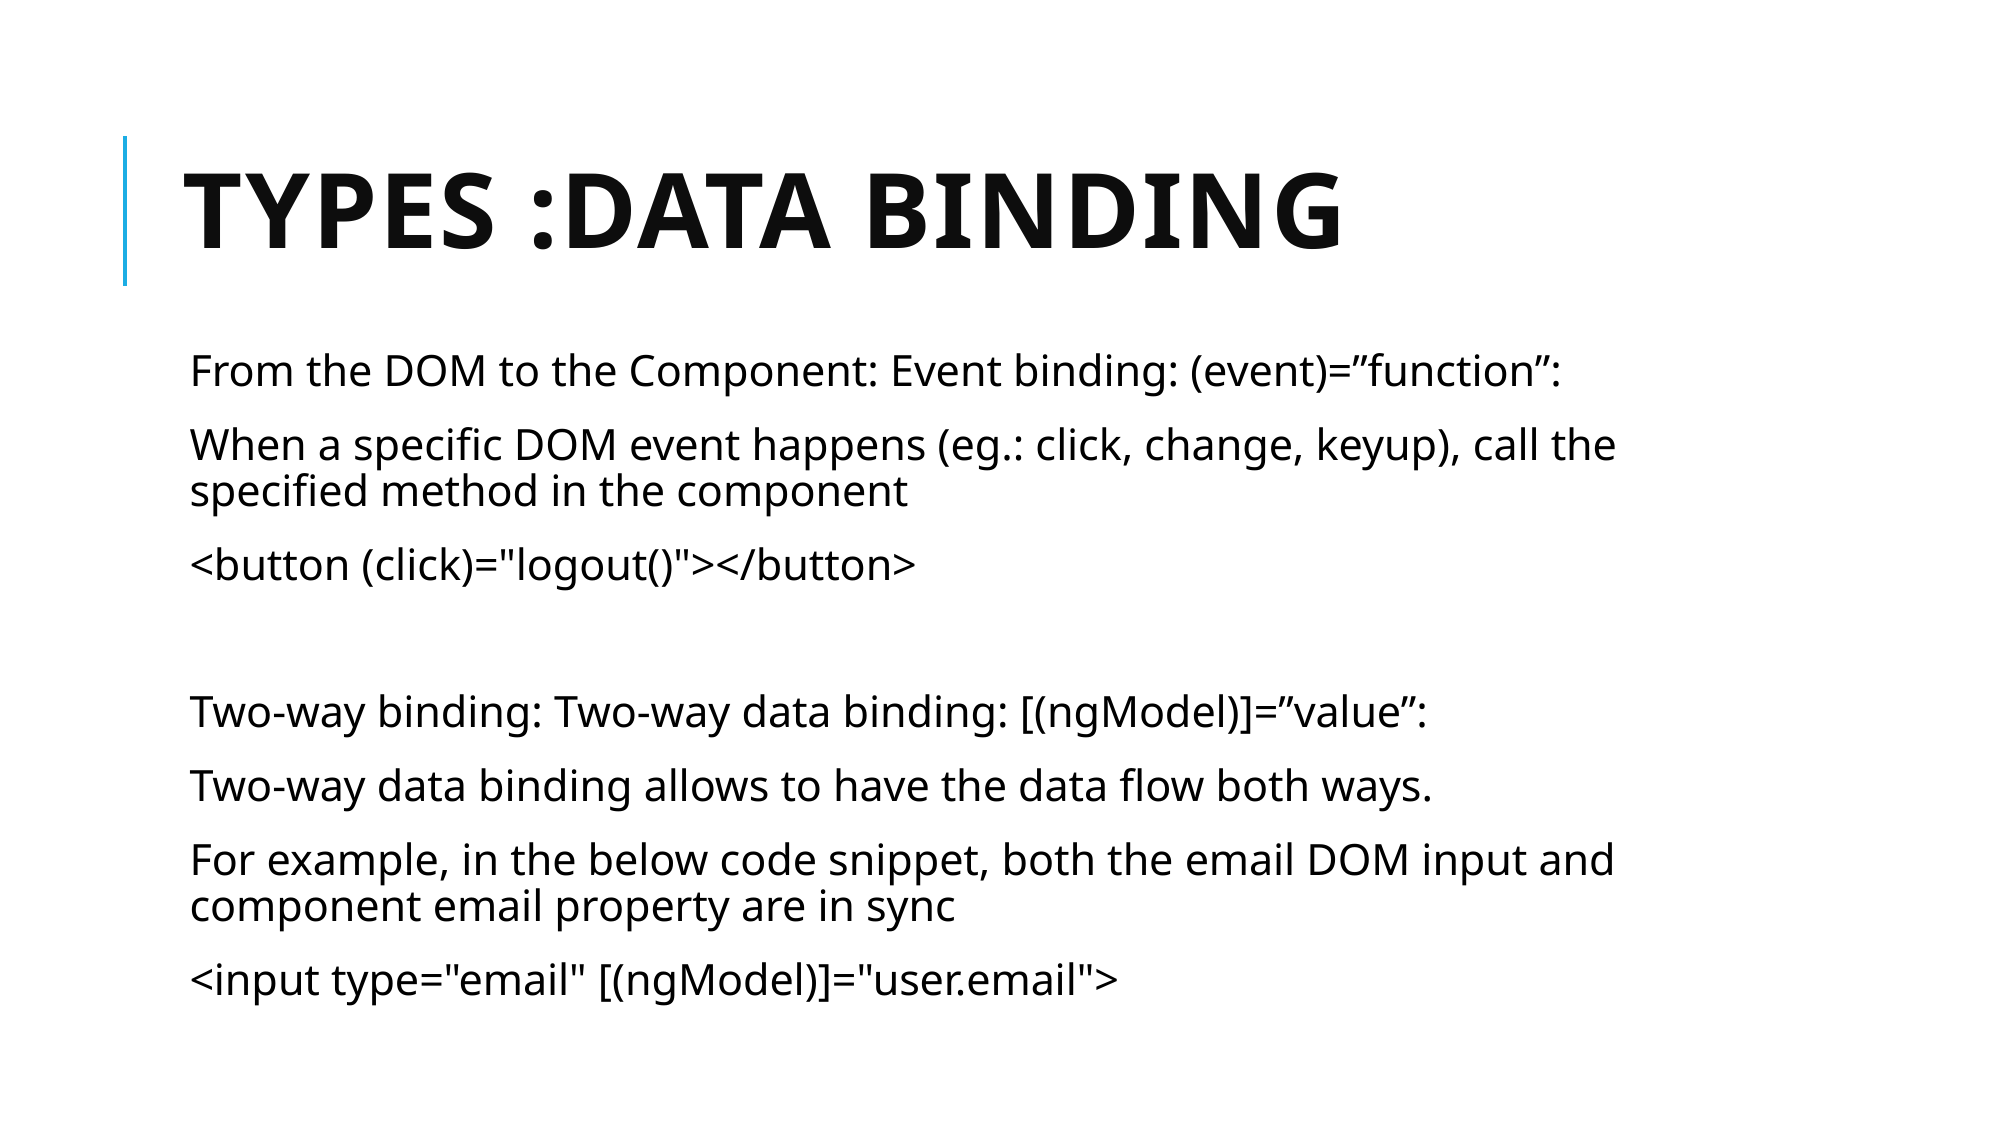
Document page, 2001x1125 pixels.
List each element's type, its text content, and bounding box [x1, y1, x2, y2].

title Types :data binding [168, 96, 1763, 341]
list From the DOM to the Component: Event binding: (event)=”function”: When a specific DOM event happens (eg.: click, change, keyup), call the specified method in the component <button (click)="logout()"></button> Two-way binding: Two-way data binding: [(ngModel)]=”value”: Two-way data binding allows to have the data flow both ways. For example, in the below code snippet, both the email DOM input and component email property are in sync <input type="email" [(ngModel)]="user.email"> [168, 341, 1763, 1013]
